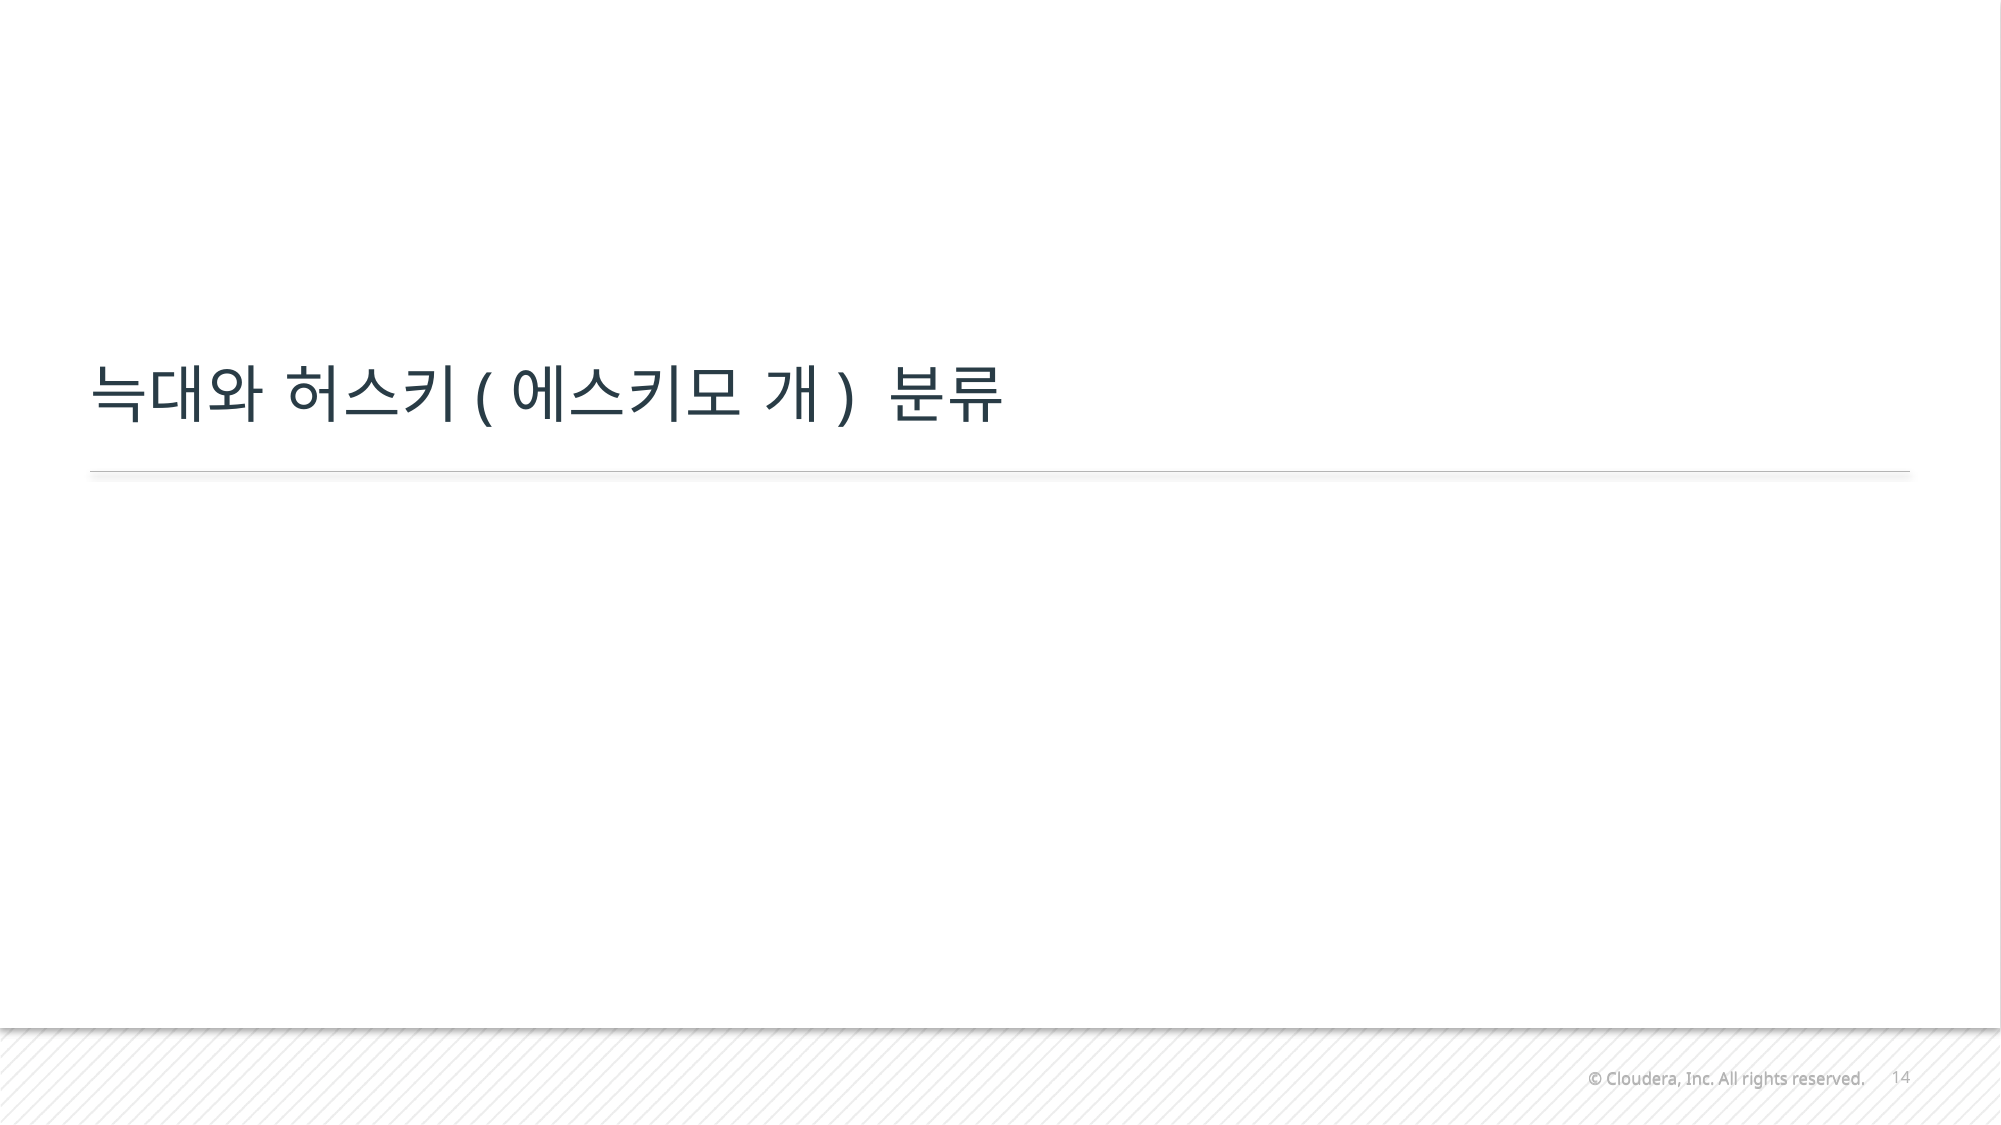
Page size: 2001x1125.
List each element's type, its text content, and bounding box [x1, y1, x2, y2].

title 늑대와 허스키(에스키모 개) 분류 [90, 362, 1910, 463]
picture [0, 1028, 2001, 1125]
